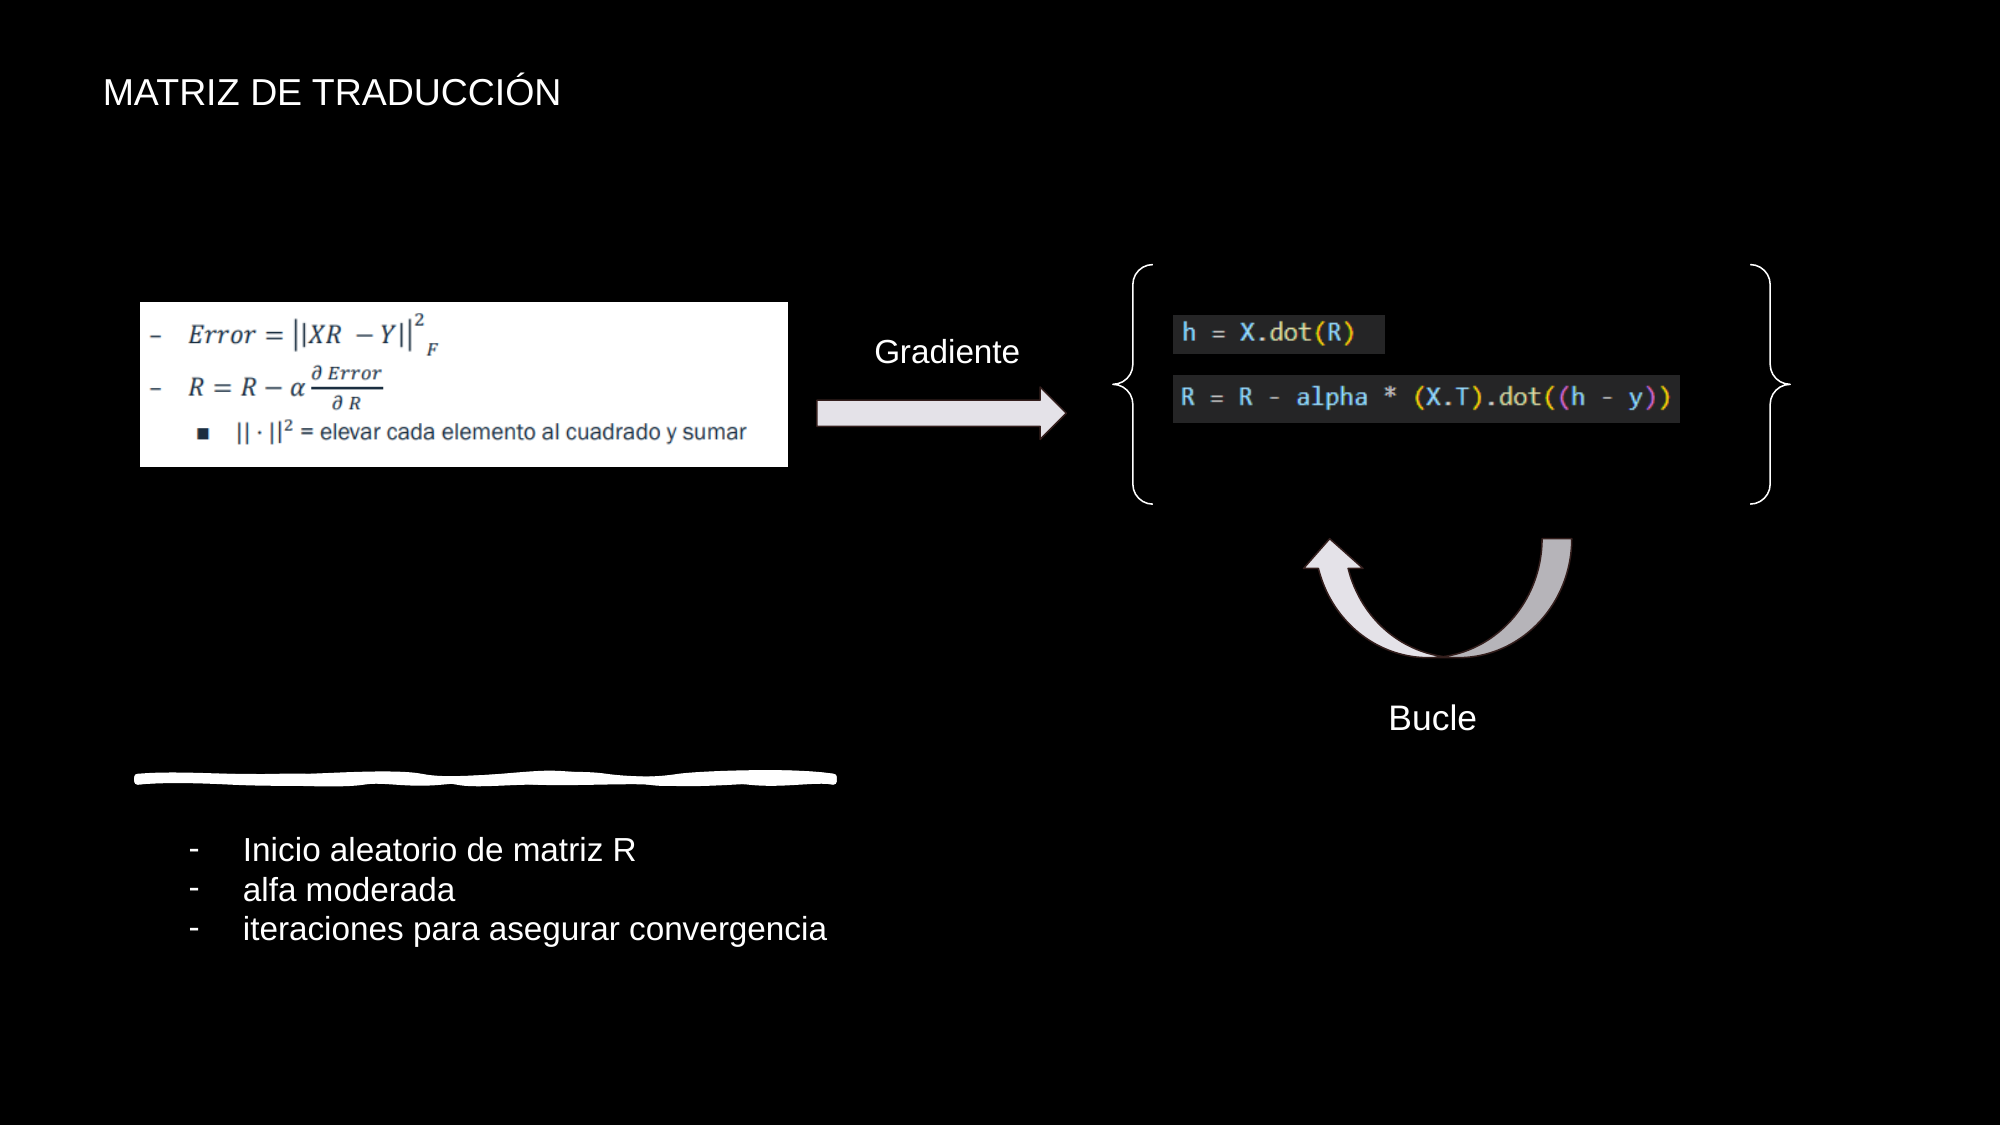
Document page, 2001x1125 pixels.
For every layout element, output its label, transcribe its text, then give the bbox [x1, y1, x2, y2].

text_box Inicio aleatorio de matriz R alfa moderada iteraciones para asegurar convergencia [152, 812, 901, 963]
picture [1173, 315, 1385, 354]
text_box [1303, 538, 1572, 658]
text_box Gradiente [859, 315, 1043, 386]
picture [1173, 374, 1681, 423]
text_box [816, 386, 1067, 440]
picture [139, 302, 789, 467]
text_box MATRIZ DE TRADUCCIÓN [87, 53, 788, 129]
text_box [1112, 264, 1791, 505]
text_box Bucle [1373, 680, 1530, 753]
